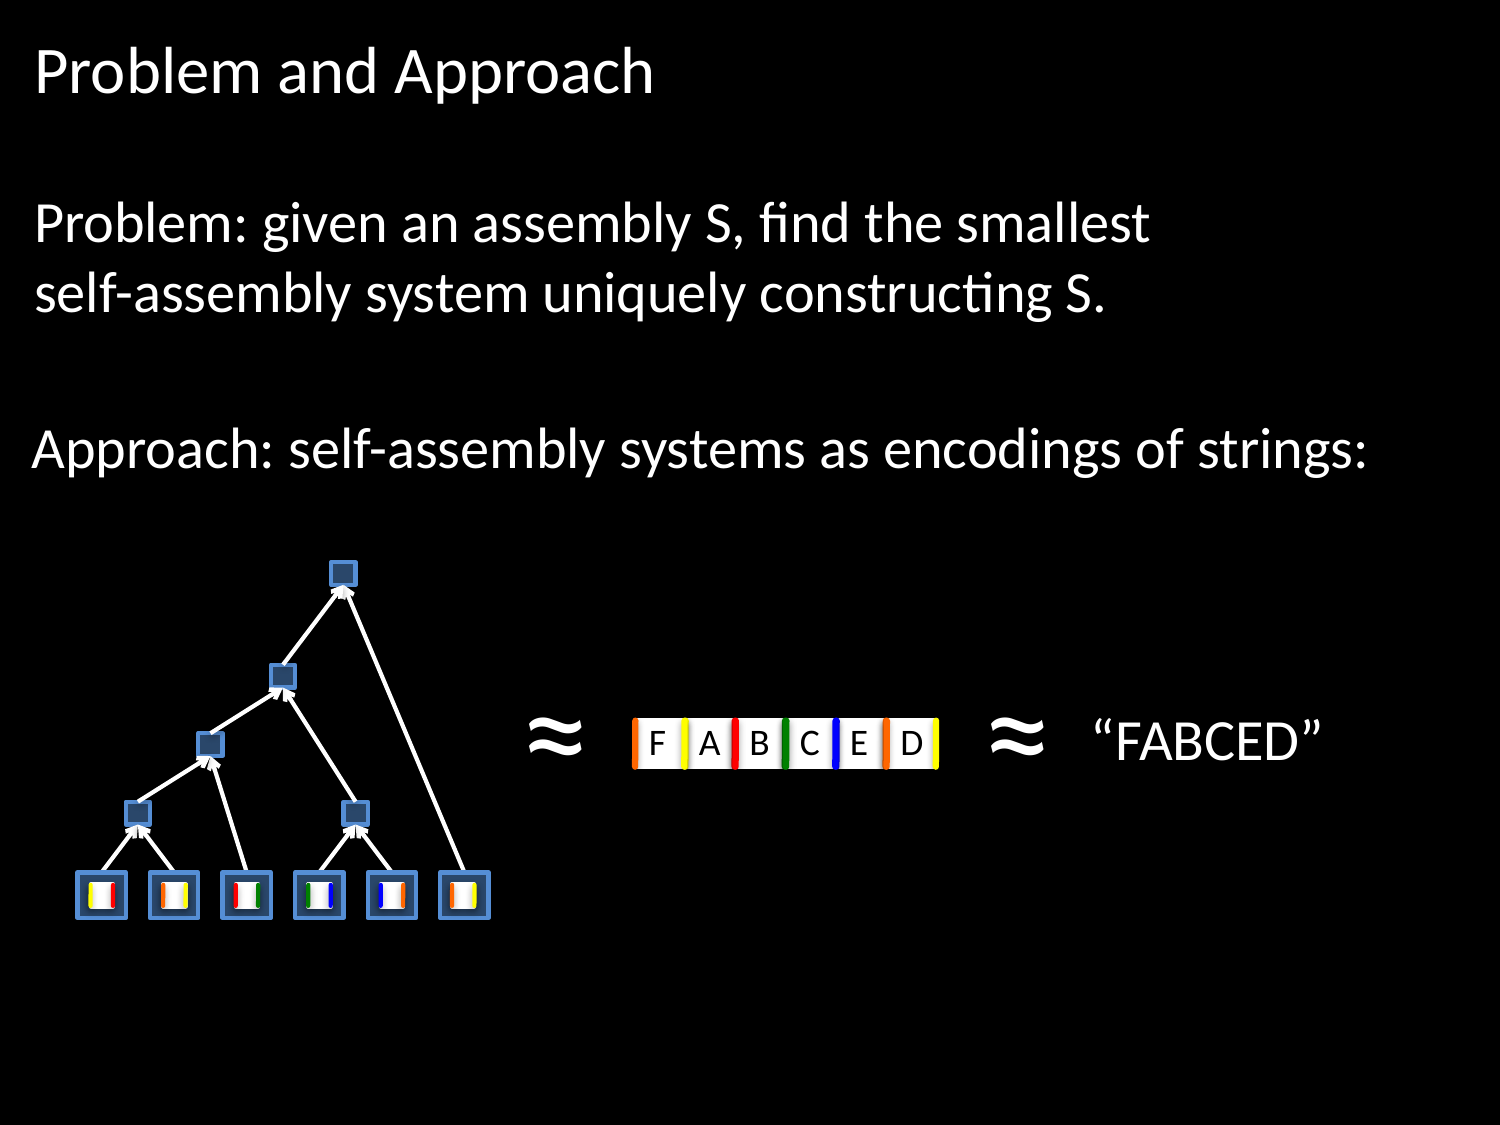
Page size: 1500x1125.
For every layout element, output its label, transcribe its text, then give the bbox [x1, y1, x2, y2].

text_box Problem: given an assembly S, find the smallest self-assembly system uniquely constructing S. [19, 176, 1500, 332]
text_box Problem and Approach [19, 19, 1369, 114]
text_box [16, 332, 1415, 919]
